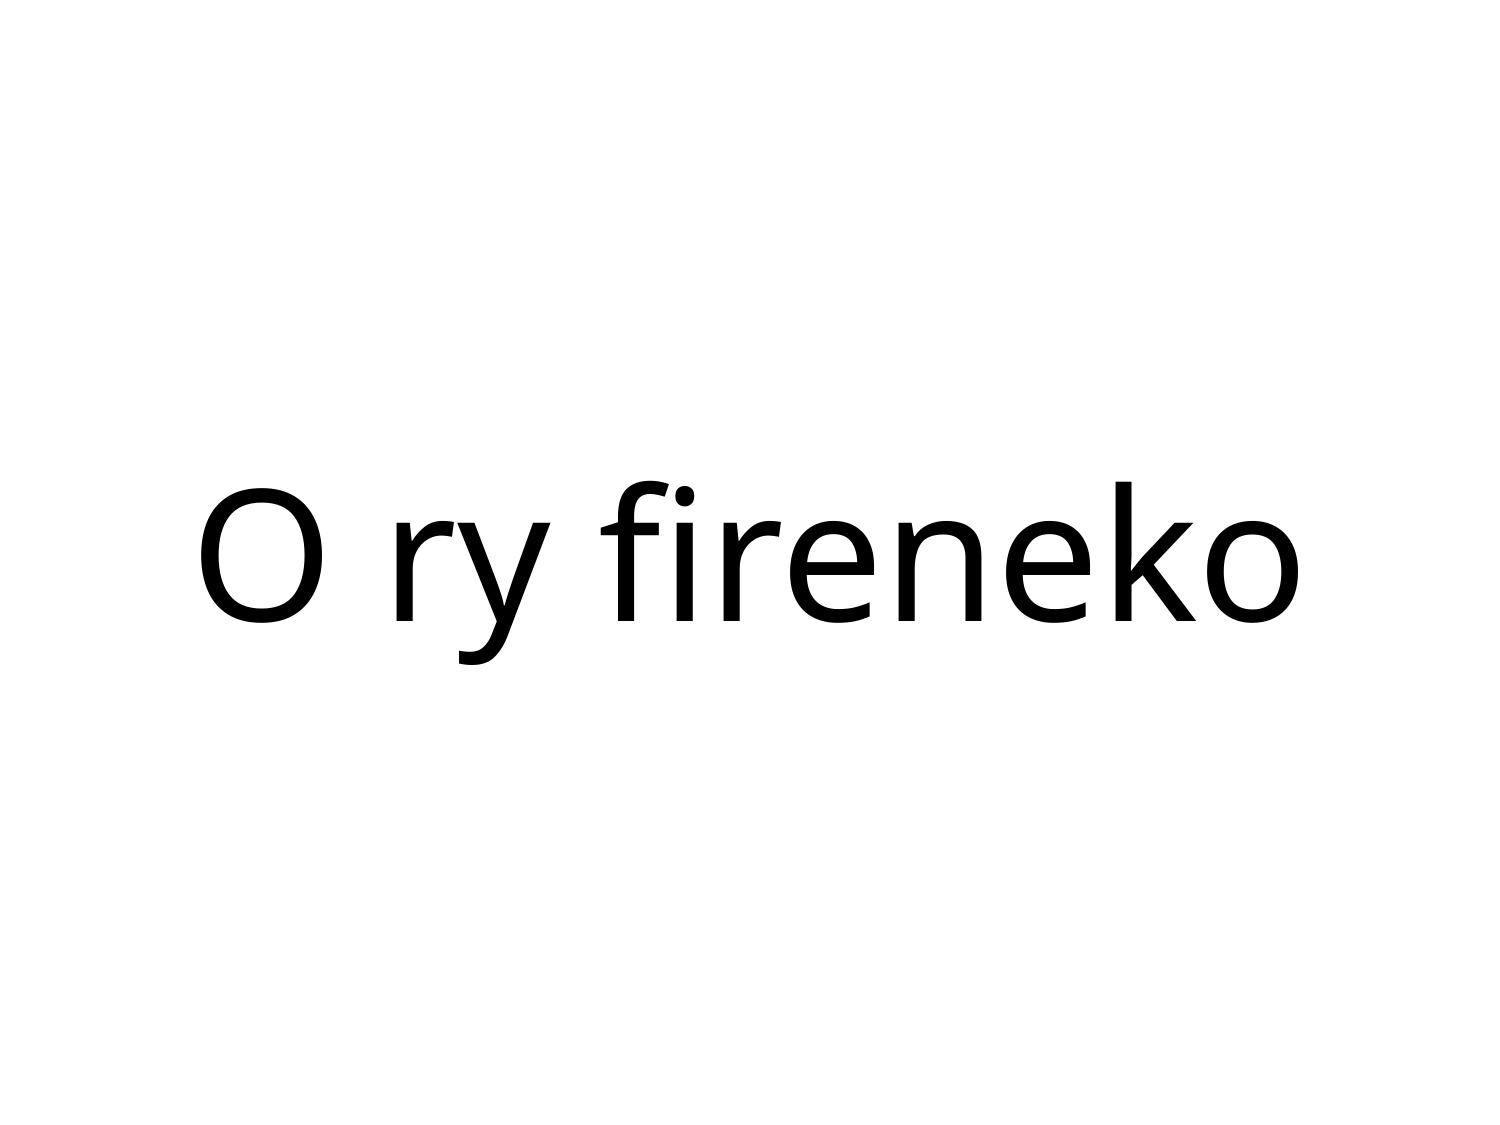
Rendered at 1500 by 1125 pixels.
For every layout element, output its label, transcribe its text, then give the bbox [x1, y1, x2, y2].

title O ry fireneko [0, 453, 1500, 672]
